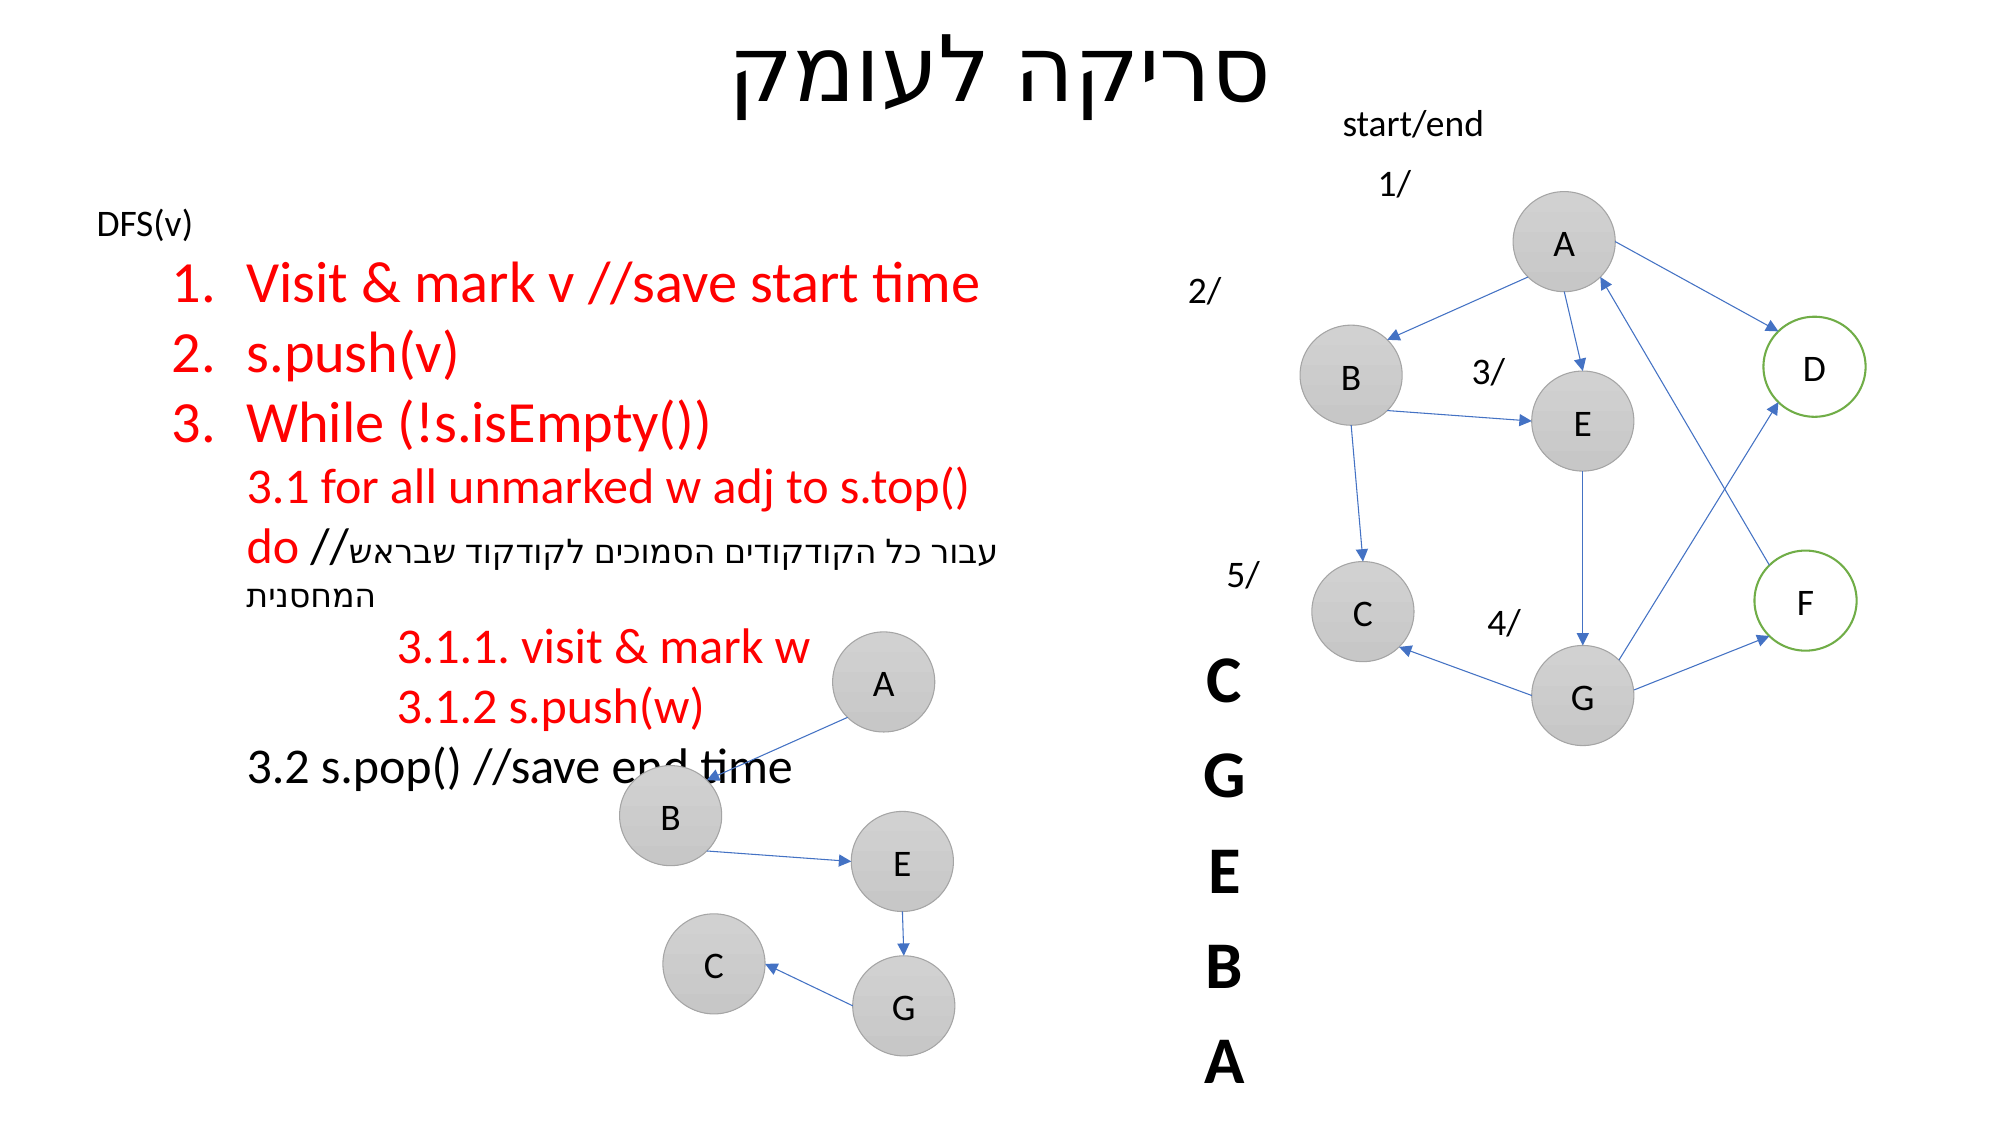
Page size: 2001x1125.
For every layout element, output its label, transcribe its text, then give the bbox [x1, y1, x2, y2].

table_cell A [1173, 1026, 1276, 1121]
text_box start/end [1327, 91, 1510, 151]
text_box 5/ [1211, 542, 1300, 603]
table_cell E [1173, 836, 1276, 931]
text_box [765, 963, 853, 1006]
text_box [1300, 191, 1866, 746]
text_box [619, 631, 955, 1056]
table_header C [1173, 645, 1276, 740]
text_box 1/ [1362, 151, 1489, 191]
text_box DFS(v) Visit & mark v //save start time s.push(v) While (!s.isEmpty()) 3.1 for all unmarked w adj to s.top() do //עבור כל הקודקודים הסמוכים לקודקוד שבראש המחסנית 3.1.1. visit & mark w 3.1.2 s.push(w) 3.2 s.pop() //save end time [81, 191, 1062, 802]
table_cell G [1173, 740, 1276, 836]
table_cell B [1173, 931, 1276, 1026]
text_box 2/ [1173, 258, 1299, 318]
title סריקה לעומק [137, 0, 1863, 144]
